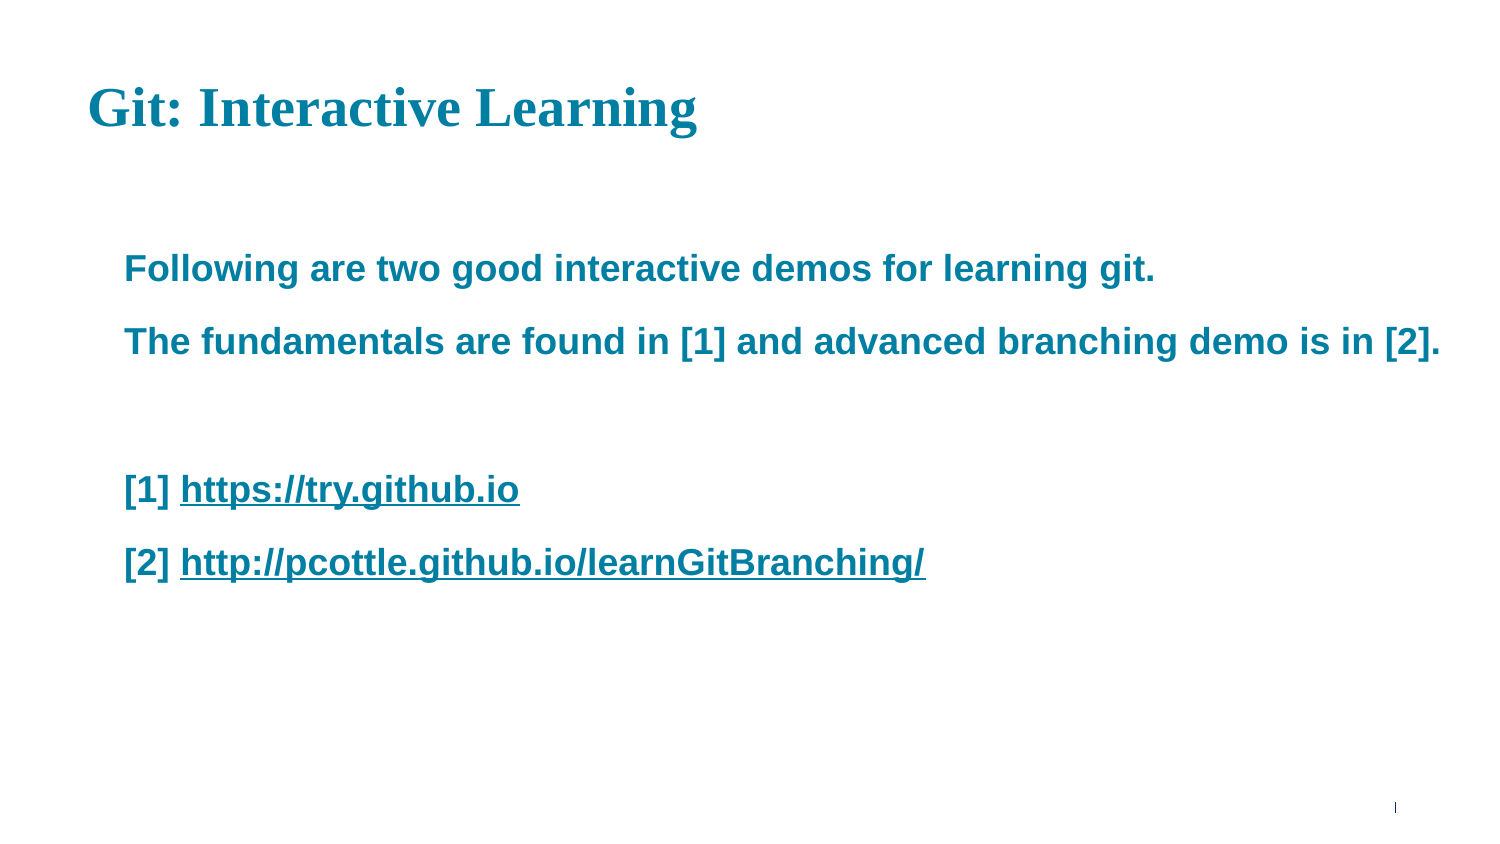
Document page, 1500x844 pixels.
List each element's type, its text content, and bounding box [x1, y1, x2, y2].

list Following are two good interactive demos for learning git. The fundamentals are found in [1] and advanced branching demo is in [2]. [1] https://try.github.io [2] http://pcottle.github.io/learnGitBranching/ [98, 222, 1460, 688]
title Git: Interactive Learning [76, 51, 1424, 189]
